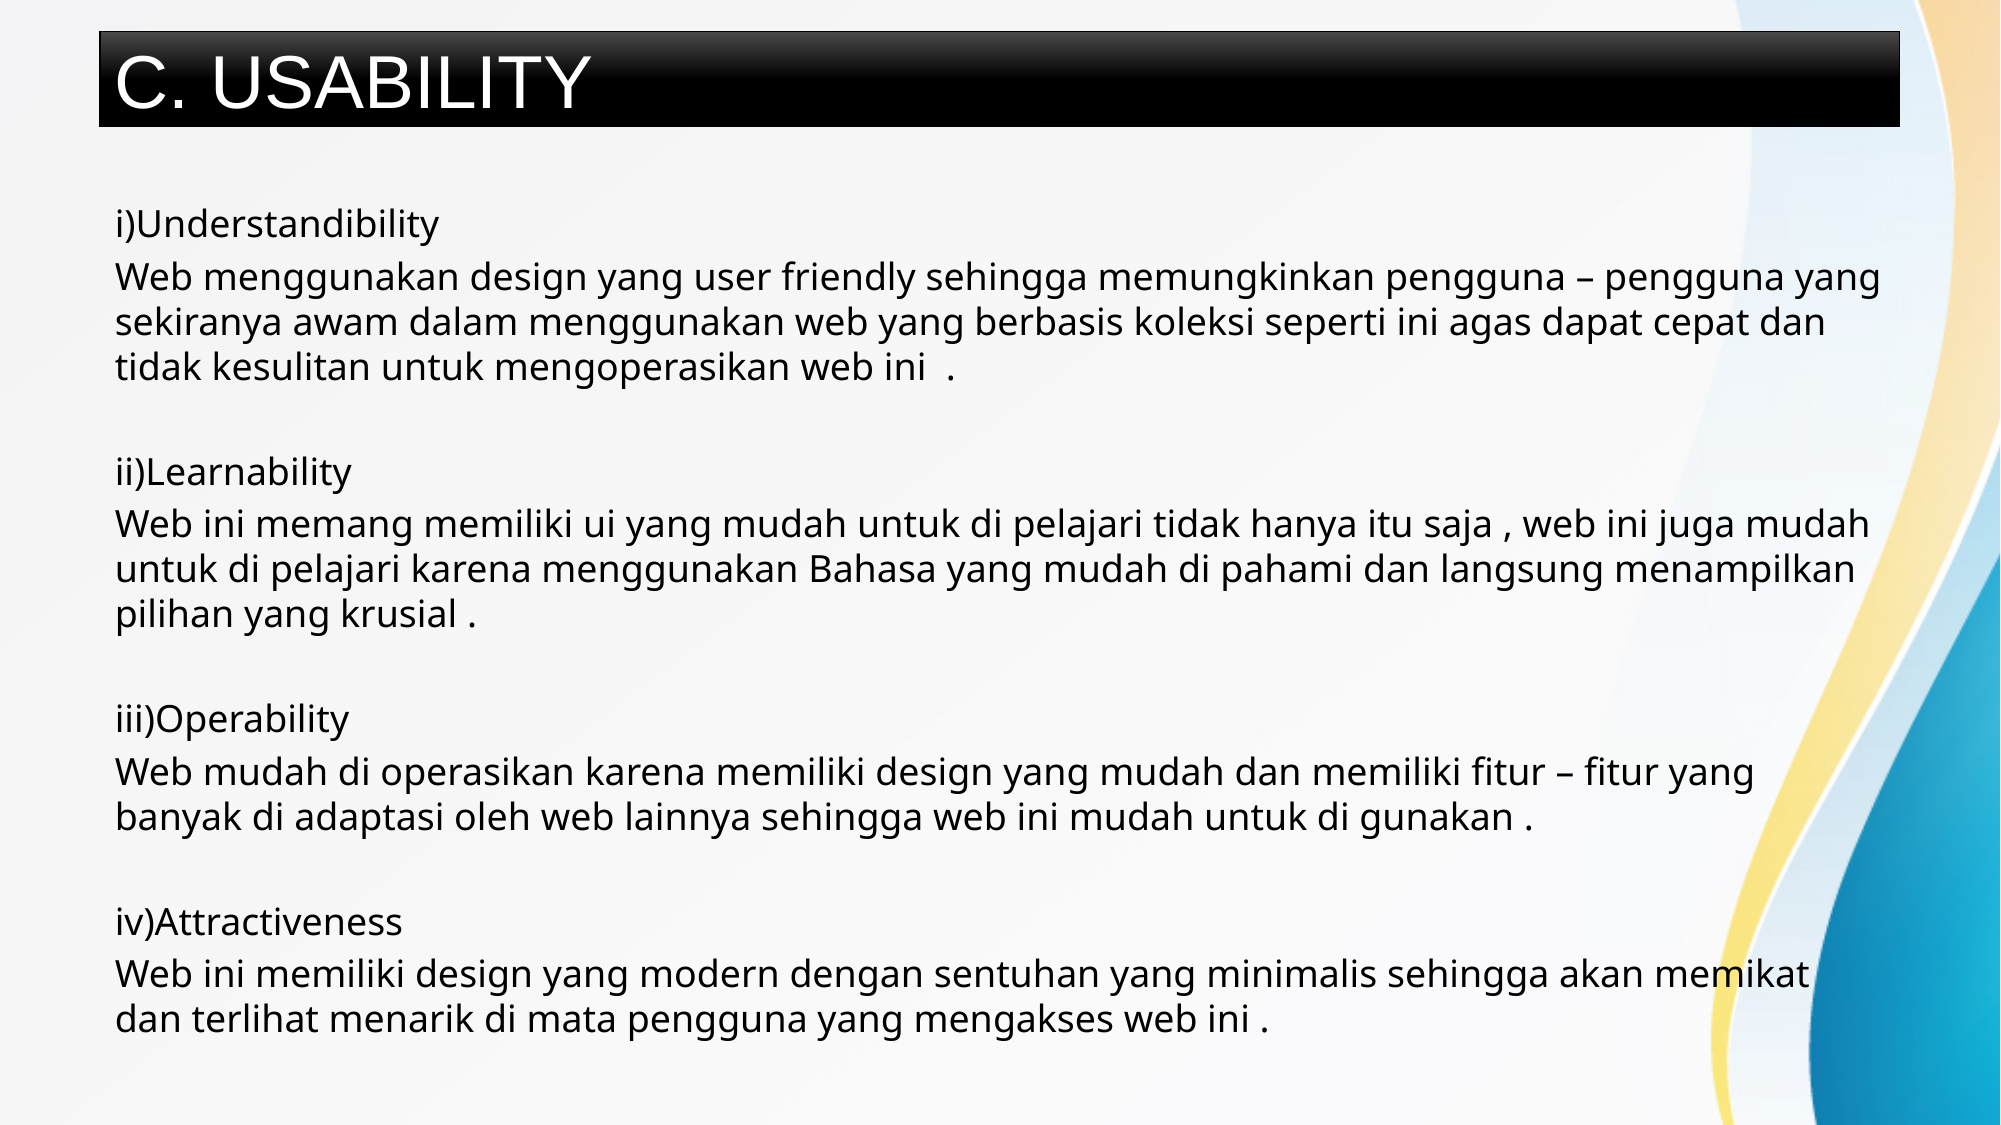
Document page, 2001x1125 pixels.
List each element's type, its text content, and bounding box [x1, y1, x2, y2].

title C. USABILITY [99, 31, 1900, 127]
picture [0, 0, 2001, 1125]
list i)Understandibility Web menggunakan design yang user friendly sehingga memungkinkan pengguna – pengguna yang sekiranya awam dalam menggunakan web yang berbasis koleksi seperti ini agas dapat cepat dan tidak kesulitan untuk mengoperasikan web ini . ii)Learnability Web ini memang memiliki ui yang mudah untuk di pelajari tidak hanya itu saja , web ini juga mudah untuk di pelajari karena menggunakan Bahasa yang mudah di pahami dan langsung menampilkan pilihan yang krusial . iii)Operability Web mudah di operasikan karena memiliki design yang mudah dan memiliki fitur – fitur yang banyak di adaptasi oleh web lainnya sehingga web ini mudah untuk di gunakan . iv)Attractiveness Web ini memiliki design yang modern dengan sentuhan yang minimalis sehingga akan memikat dan terlihat menarik di mata pengguna yang mengakses web ini . [99, 192, 1901, 1006]
